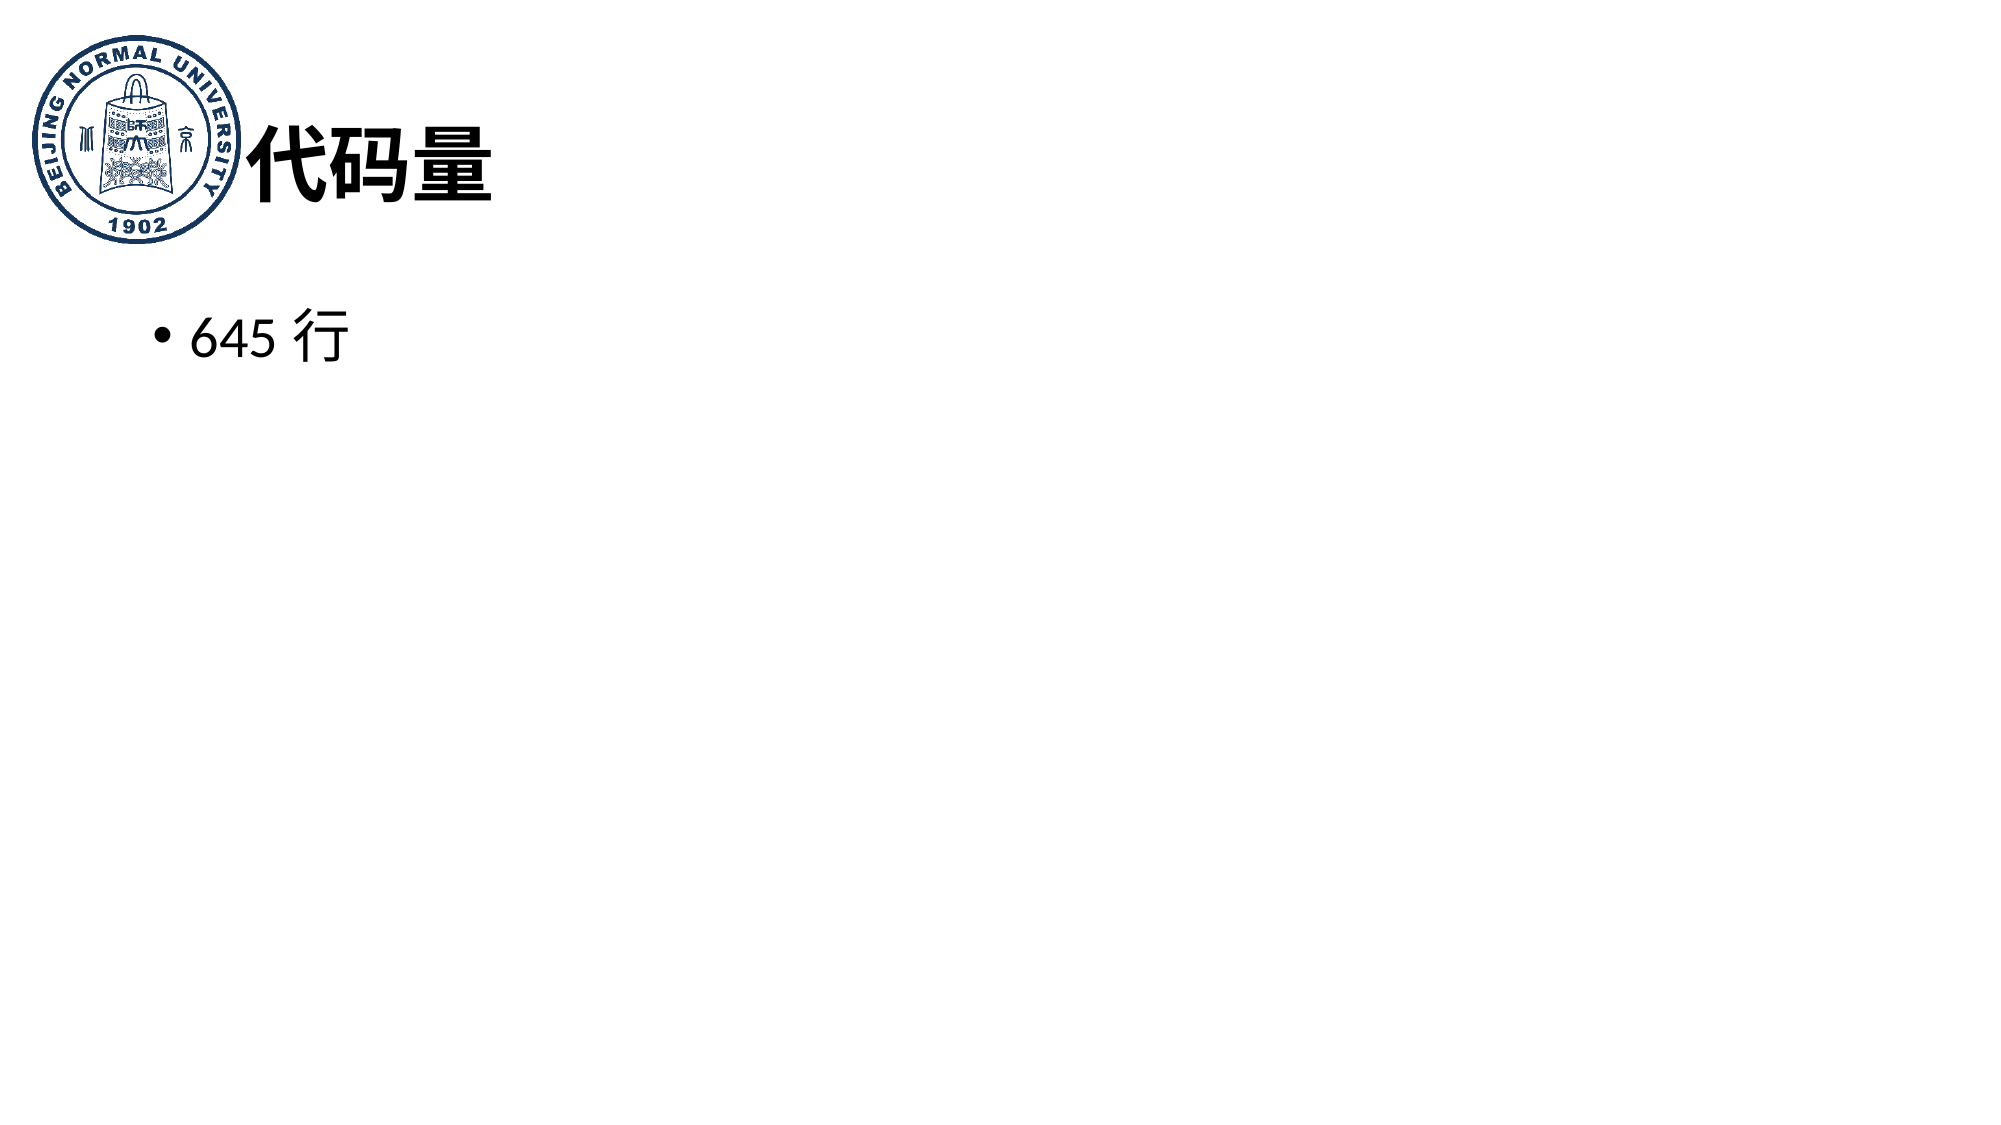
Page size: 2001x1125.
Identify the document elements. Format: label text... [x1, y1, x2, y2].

title 代码量 [230, 59, 1956, 278]
picture [31, 35, 241, 245]
list 645行 [137, 299, 1863, 1014]
